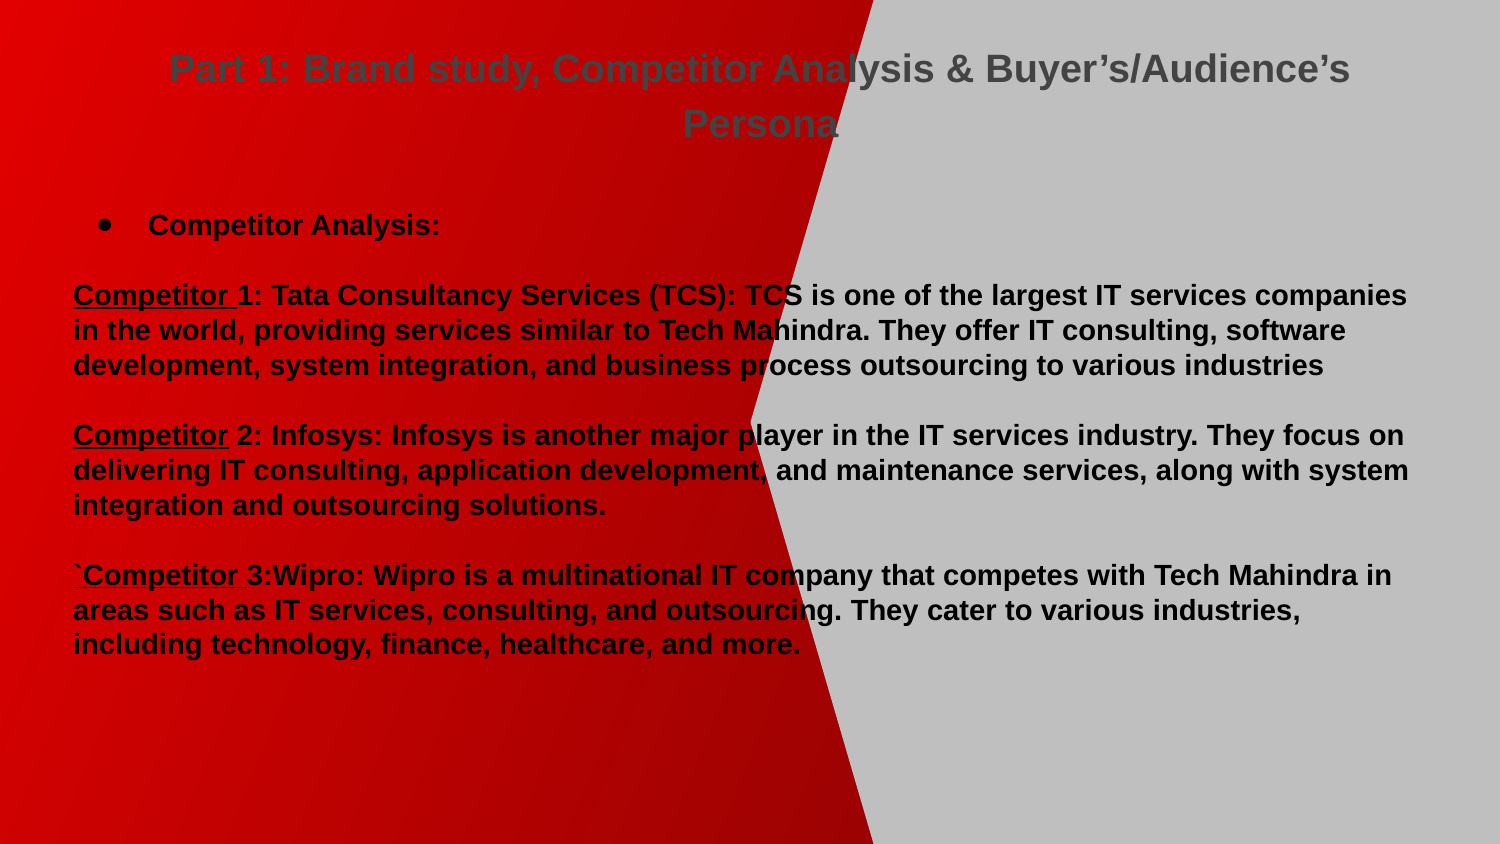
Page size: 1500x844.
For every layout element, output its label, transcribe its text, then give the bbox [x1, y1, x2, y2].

text_box Part 1: Brand study, Competitor Analysis & Buyer’s/Audience’s Persona [95, 21, 1425, 143]
text_box Competitor Analysis: Competitor 1: Tata Consultancy Services (TCS): TCS is one of the largest IT services companies in the world, providing services similar to Tech Mahindra. They offer IT consulting, software development, system integration, and business process outsourcing to various industries Competitor 2: Infosys: Infosys is another major player in the IT services industry. They focus on delivering IT consulting, application development, and maintenance services, along with system integration and outsourcing solutions. `Competitor 3:Wipro: Wipro is a multinational IT company that competes with Tech Mahindra in areas such as IT services, consulting, and outsourcing. They cater to various industries, including technology, finance, healthcare, and more. [58, 156, 1442, 772]
